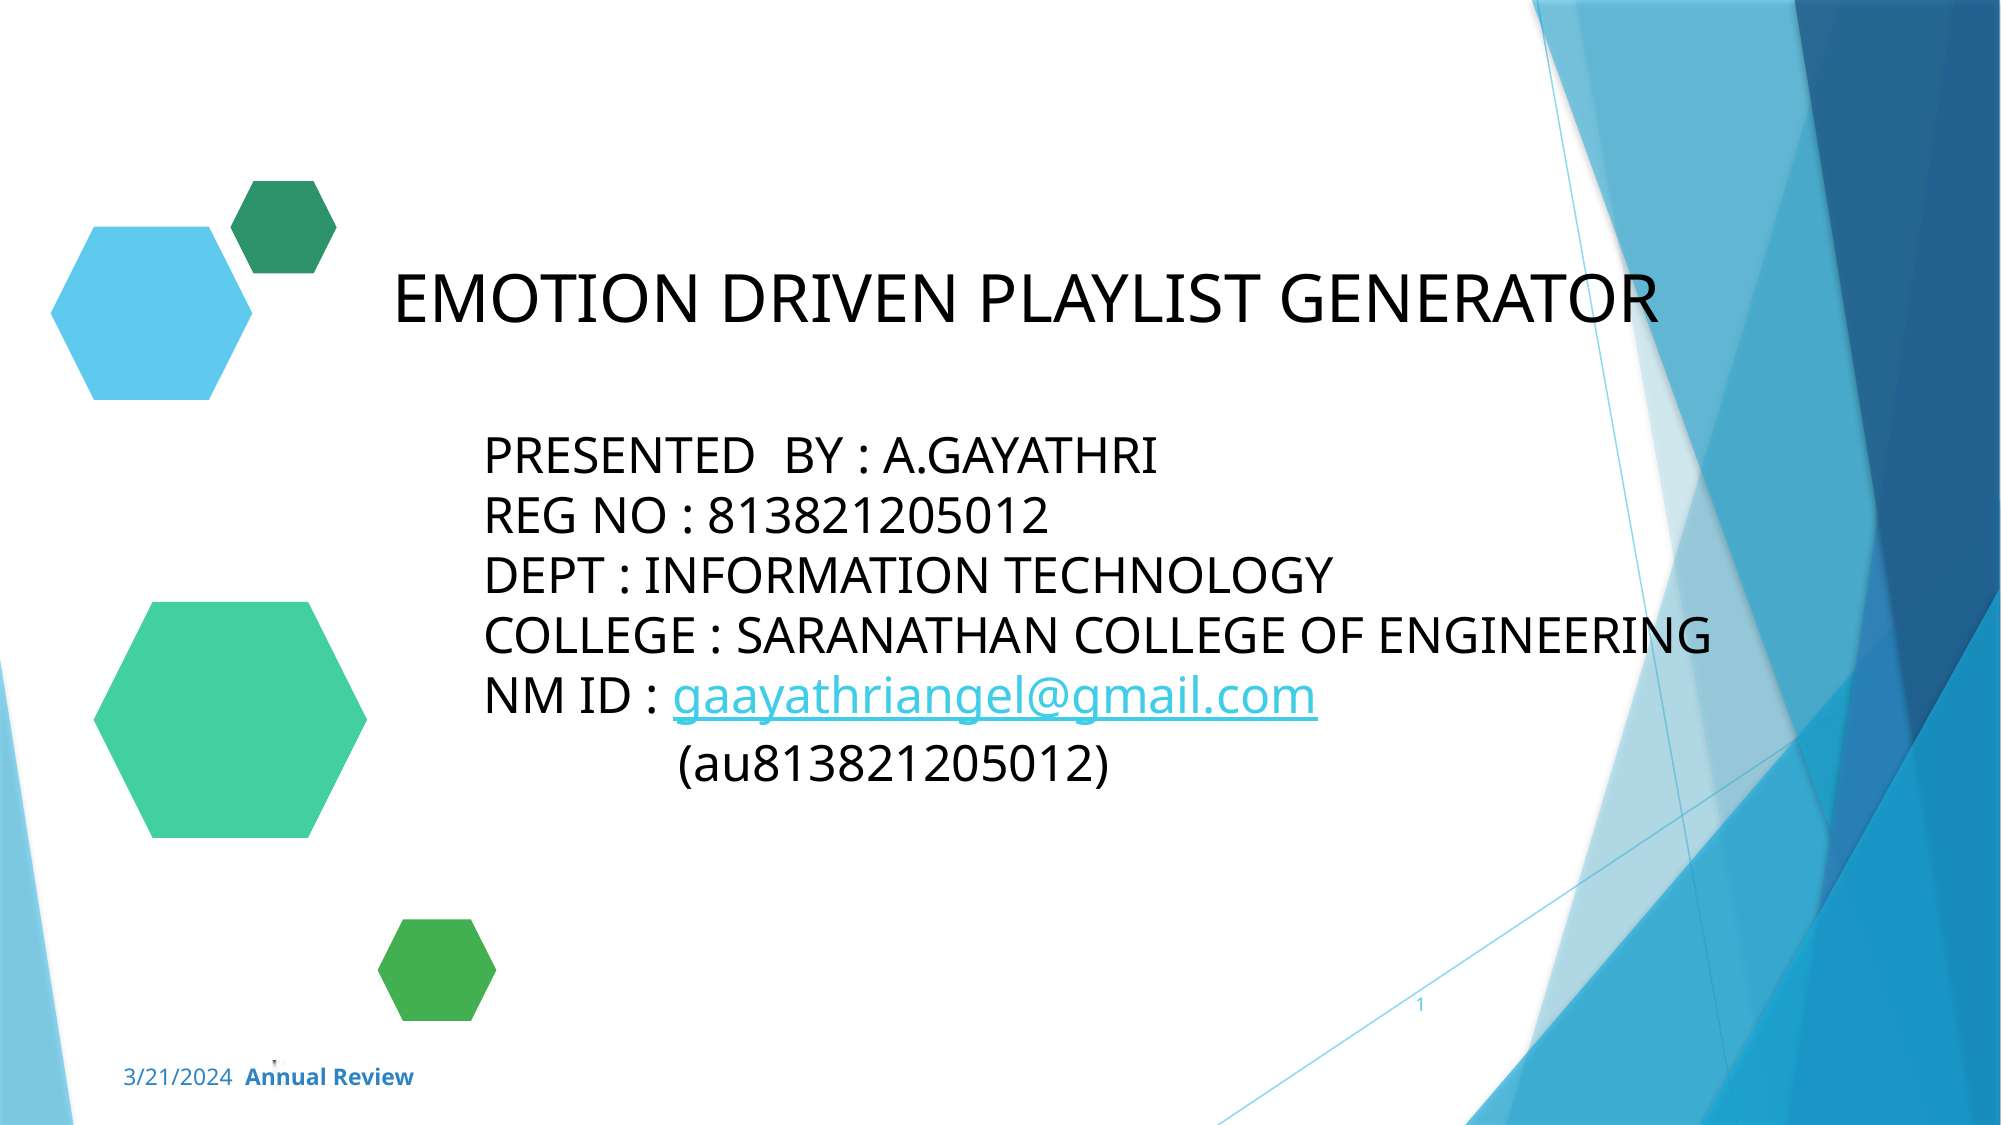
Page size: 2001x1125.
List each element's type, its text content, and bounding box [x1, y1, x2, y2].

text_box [50, 180, 338, 401]
slide_number 1 [1409, 991, 1522, 1125]
picture [110, 1060, 463, 1095]
text_box [377, 919, 497, 1021]
title EMOTION DRIVEN PLAYLIST GENERATOR [377, 248, 1715, 422]
text_box PRESENTED BY : A.GAYATHRI REG NO : 813821205012 DEPT : INFORMATION TECHNOLOGY COLLEGE : SARANATHAN COLLEGE OF ENGINEERING NM ID : gaayathriangel@gmail.com (au813821205012) [481, 421, 1888, 912]
text_box [93, 601, 368, 838]
